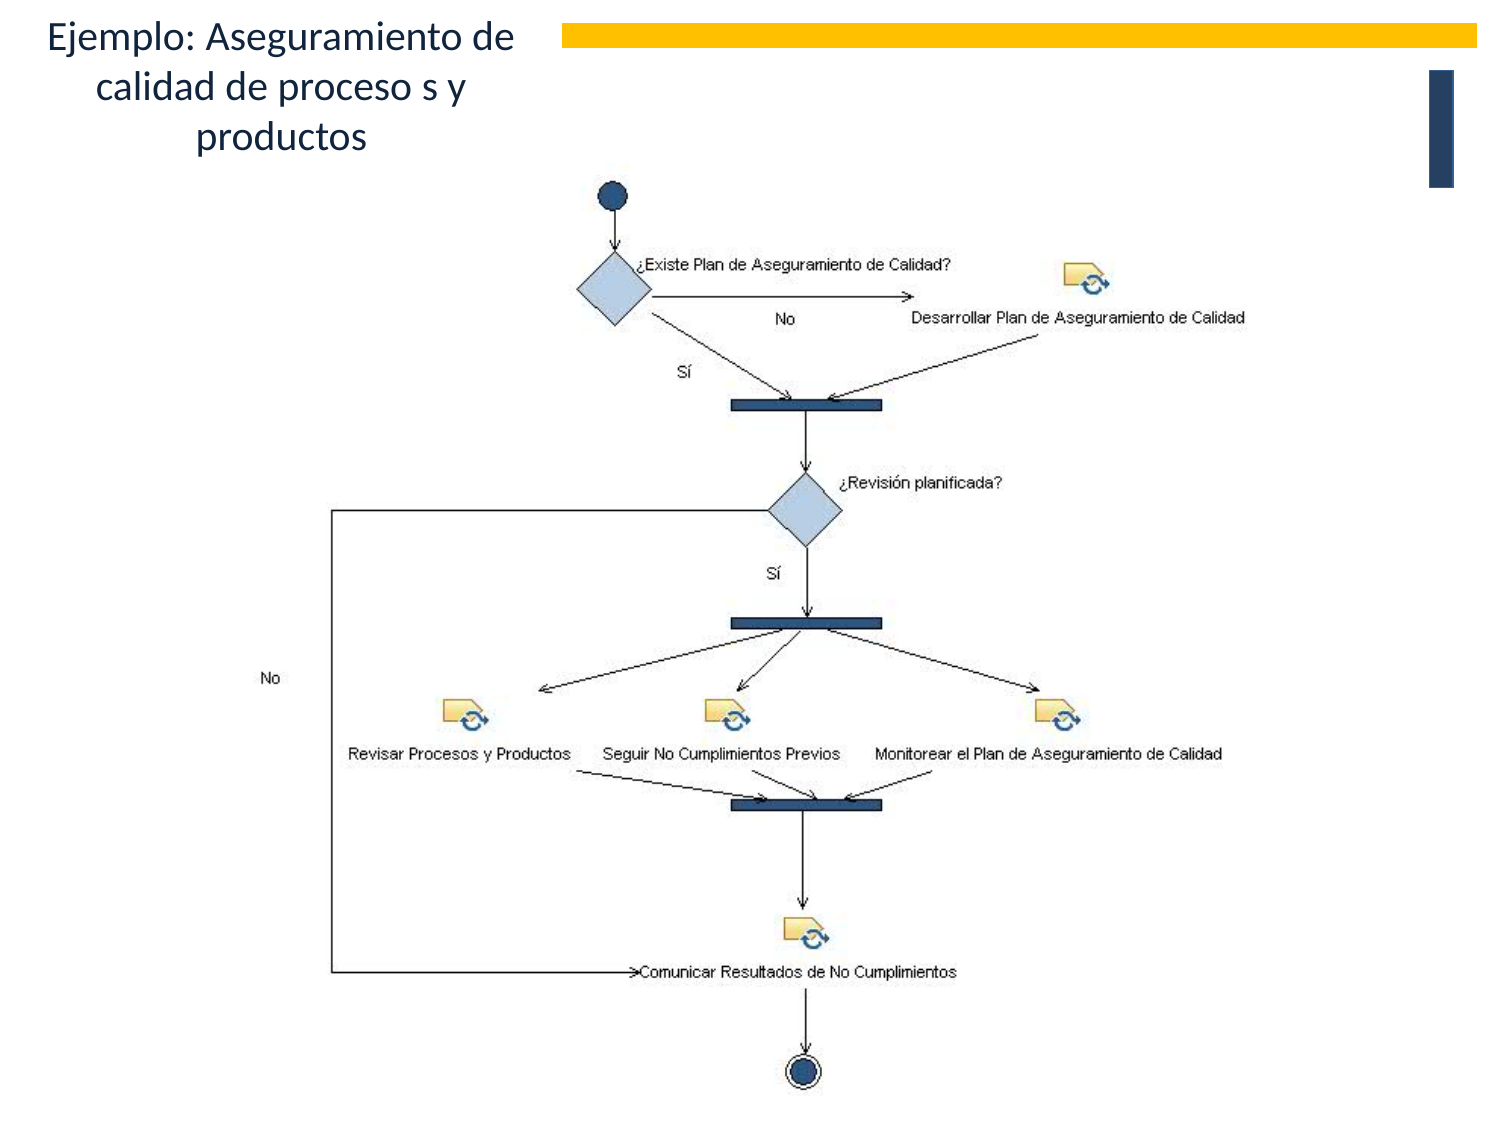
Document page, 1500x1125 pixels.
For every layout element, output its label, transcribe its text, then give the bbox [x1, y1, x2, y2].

text_box Ejemplo: Aseguramiento de calidad de proceso s y productos [0, 1, 563, 232]
text_box [1429, 70, 1454, 188]
text_box [563, 23, 1477, 47]
picture [241, 163, 1264, 1122]
